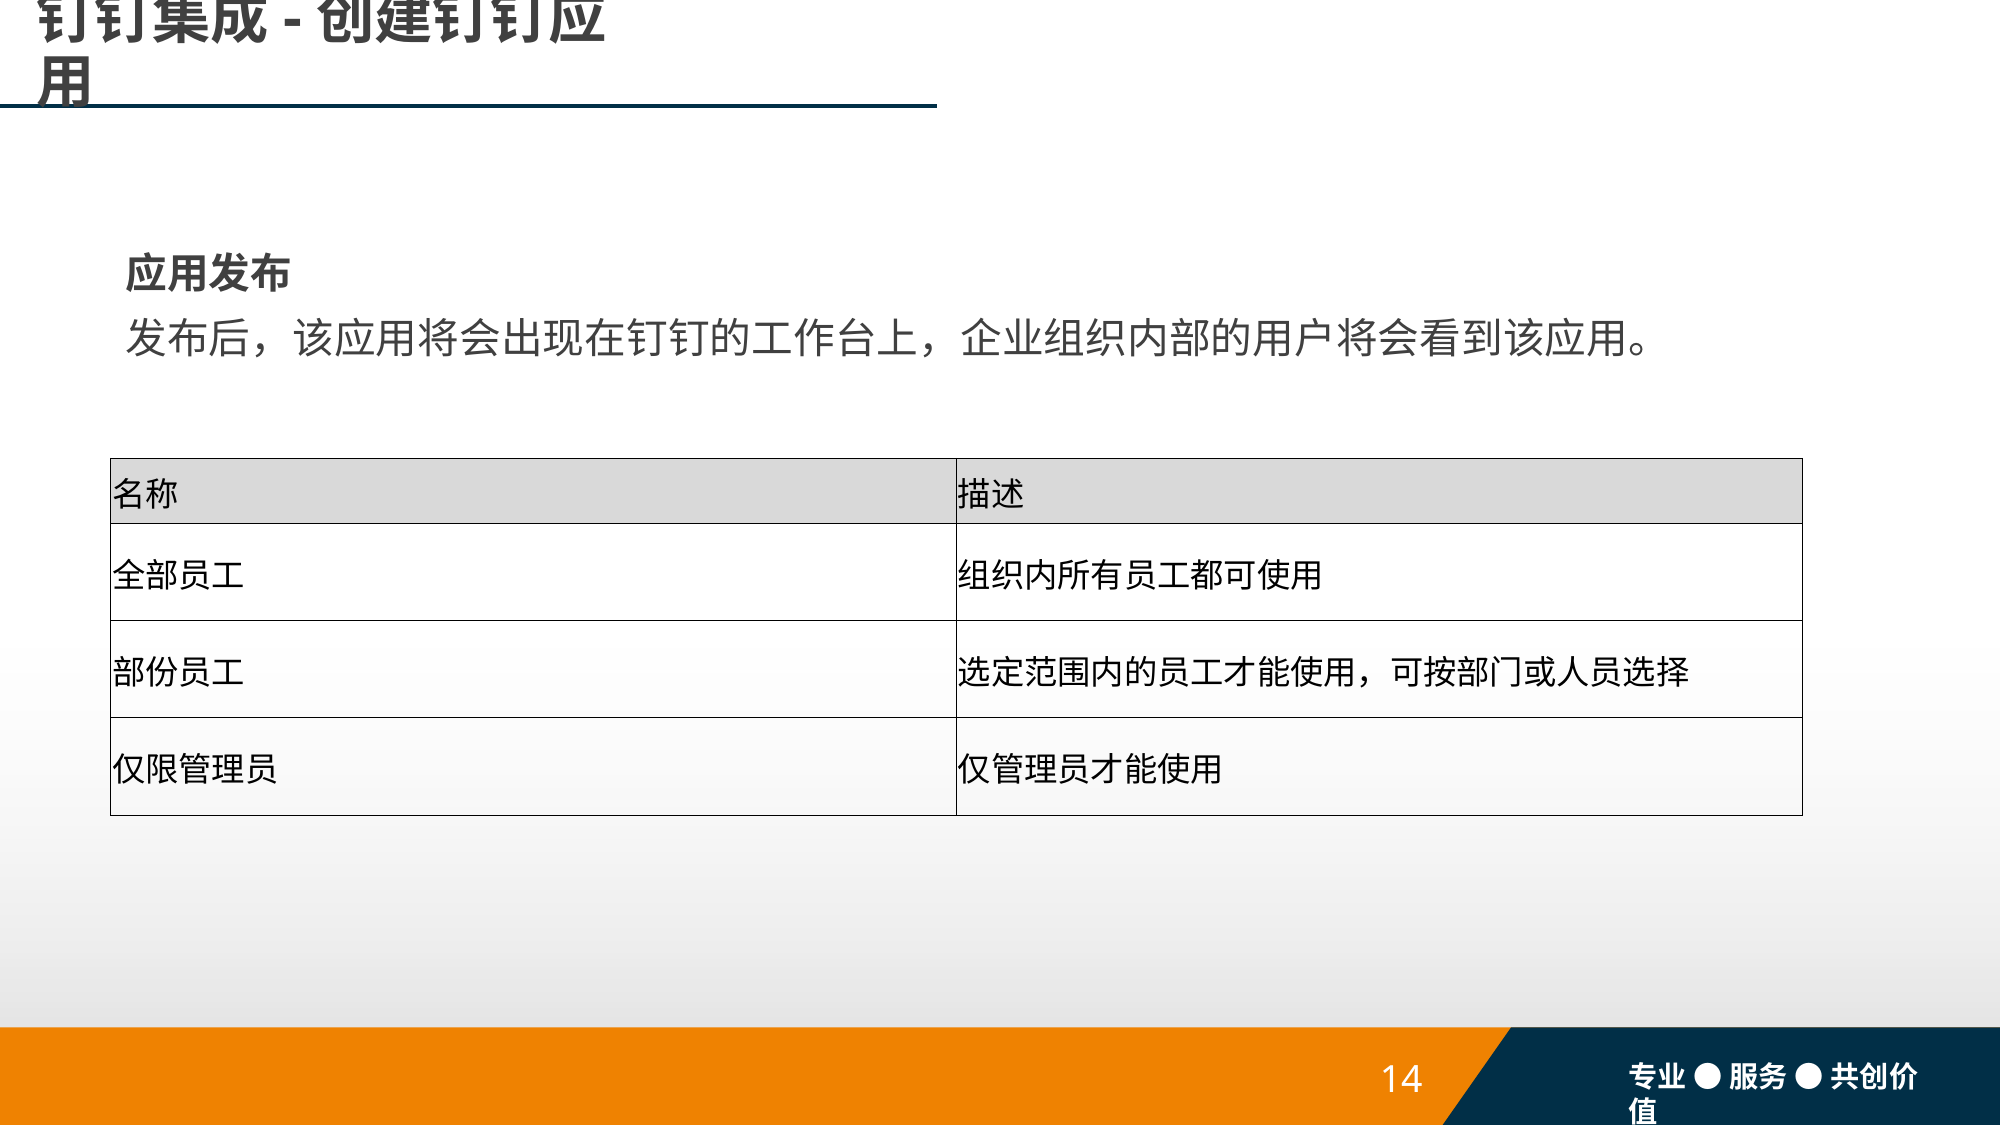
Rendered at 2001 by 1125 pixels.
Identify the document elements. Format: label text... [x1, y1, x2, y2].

table_cell 部份员工 [111, 621, 956, 717]
subtitle 应用发布 发布后，该应用将会出现在钉钉的工作台上，企业组织内部的用户将会看到该应用。 [110, 224, 1819, 393]
table_cell 组织内所有员工都可使用 [957, 524, 1802, 620]
table_cell 仅管理员才能使用 [957, 718, 1802, 815]
title 钉钉集成-创建钉钉应用 [23, 13, 663, 90]
table_header 描述 [957, 459, 1802, 523]
table_cell 全部员工 [111, 524, 956, 620]
table_cell 仅限管理员 [111, 718, 956, 815]
table_cell 选定范围内的员工才能使用，可按部门或人员选择 [957, 621, 1802, 717]
table_header 名称 [111, 459, 956, 523]
